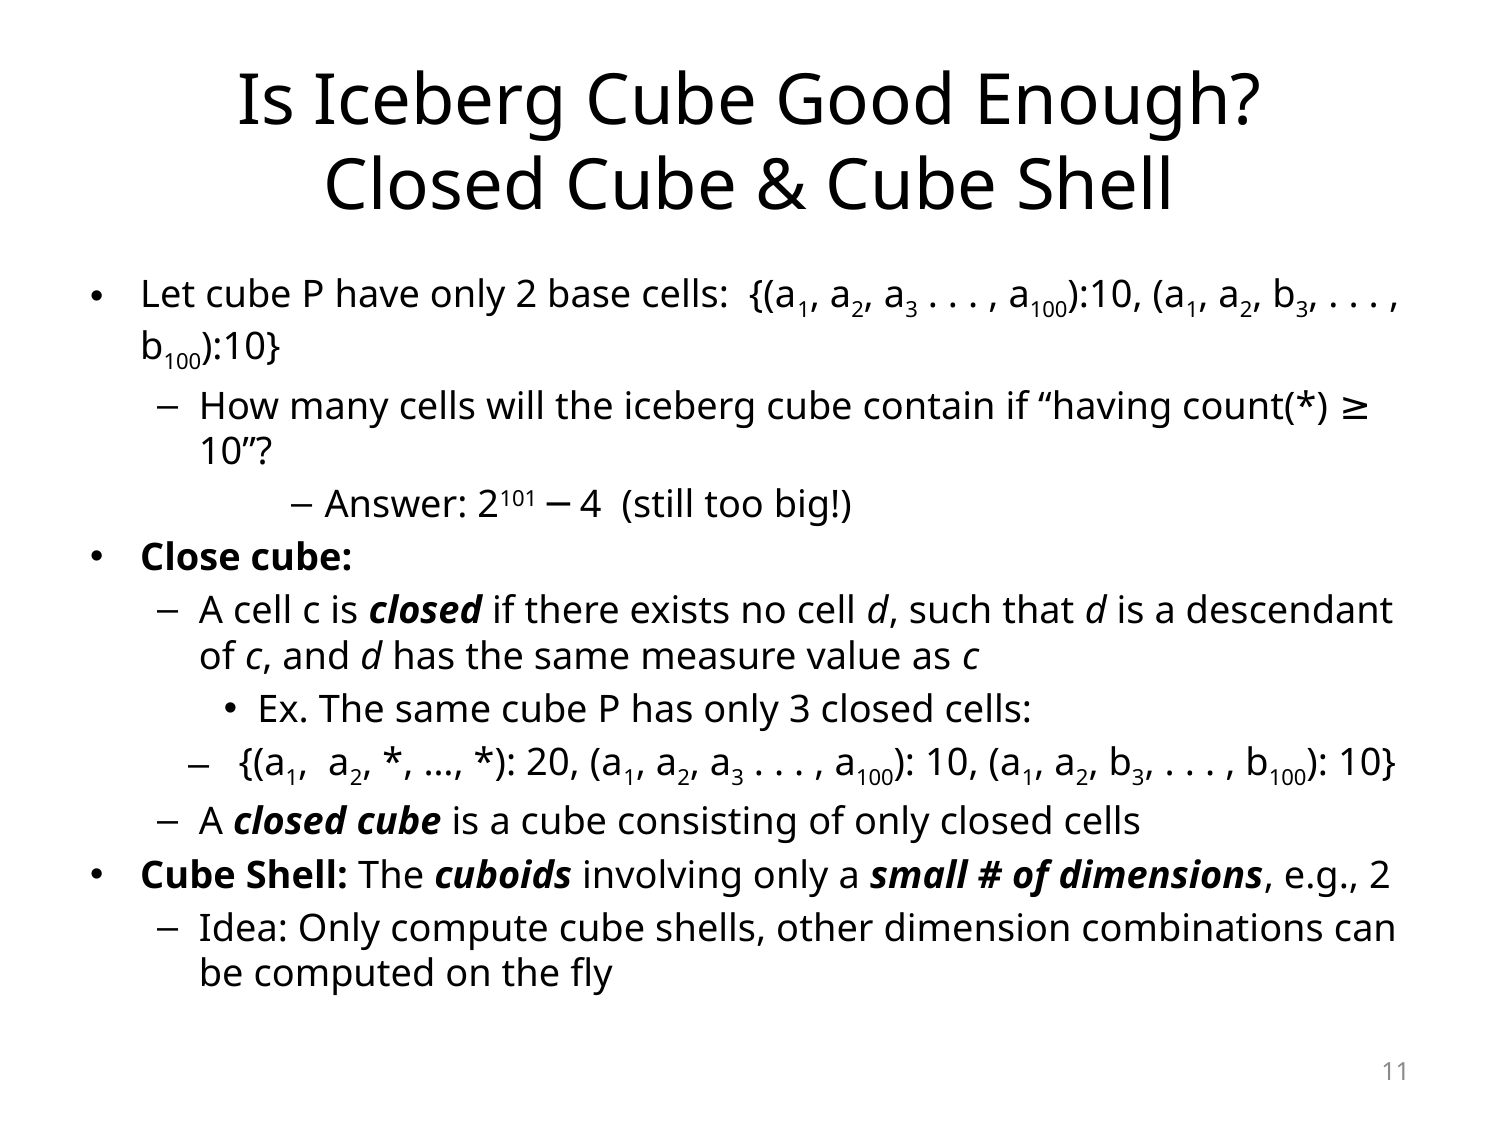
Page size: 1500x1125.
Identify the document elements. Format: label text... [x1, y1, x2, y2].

slide_number 11 [1074, 1042, 1425, 1103]
title Is Iceberg Cube Good Enough? Closed Cube & Cube Shell [75, 45, 1425, 233]
list Let cube P have only 2 base cells: {(a1, a2, a3 . . . , a100):10, (a1, a2, b3, . . . , b100):10} How many cells will the iceberg cube contain if “having count(*) ≥ 10”? Answer: 2101 ─ 4 (still too big!) Close cube: A cell c is closed if there exists no cell d, such that d is a descendant of c, and d has the same measure value as c Ex. The same cube P has only 3 closed cells: {(a1, a2, *, …, *): 20, (a1, a2, a3 . . . , a100): 10, (a1, a2, b3, . . . , b100): 10} A closed cube is a cube consisting of only closed cells Cube Shell: The cuboids involving only a small # of dimensions, e.g., 2 Idea: Only compute cube shells, other dimension combinations can be computed on the fly [75, 262, 1425, 1005]
